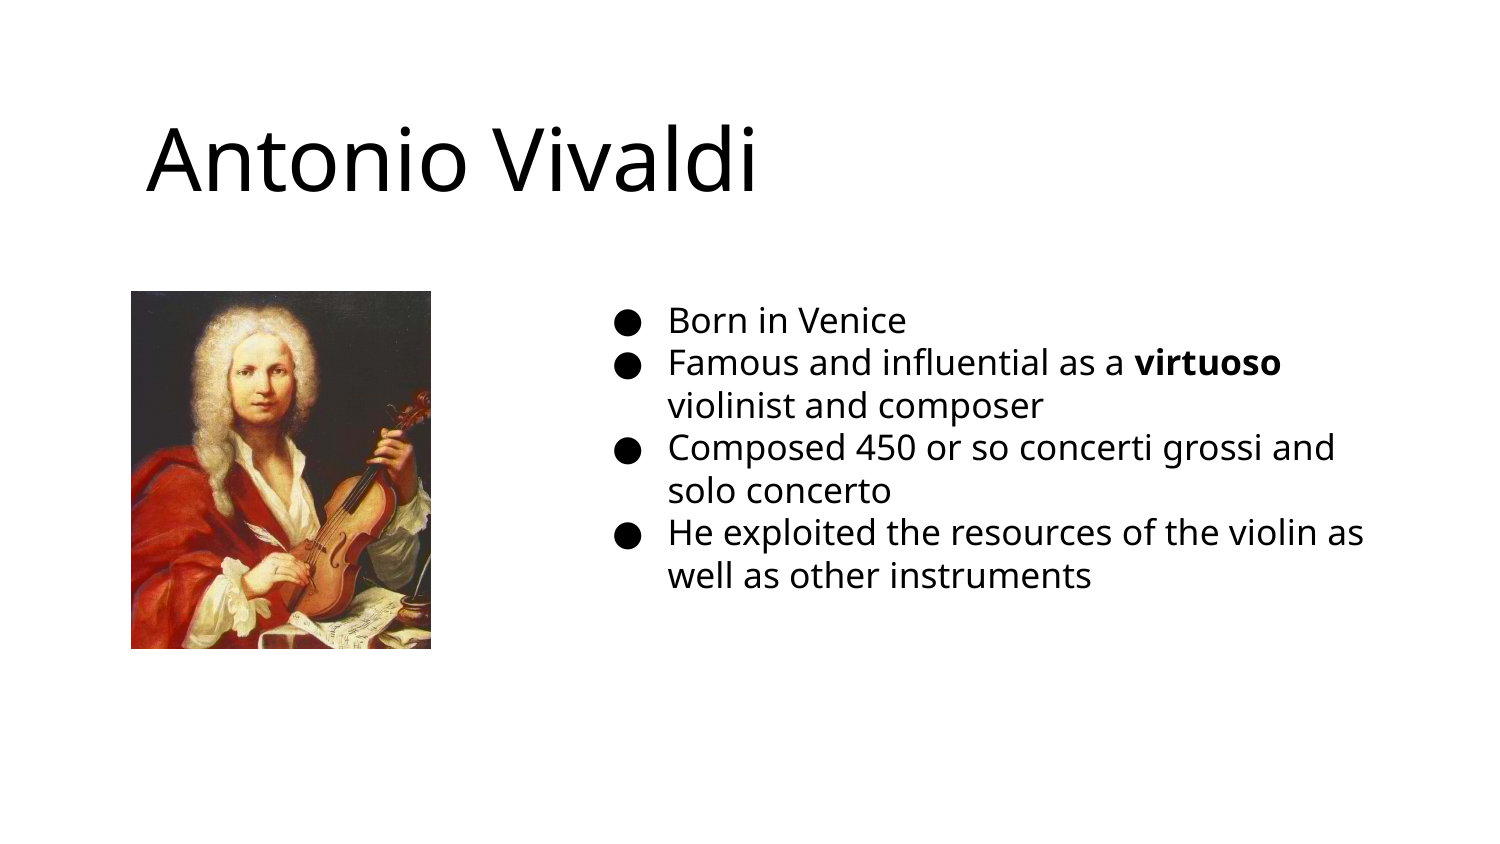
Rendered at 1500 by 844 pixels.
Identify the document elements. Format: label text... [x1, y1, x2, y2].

title Antonio Vivaldi [131, 79, 1369, 248]
picture [130, 290, 431, 649]
list Born in Venice Famous and influential as a virtuoso violinist and composer Composed 450 or so concerti grossi and solo concerto He exploited the resources of the violin as well as other instruments [577, 290, 1389, 648]
